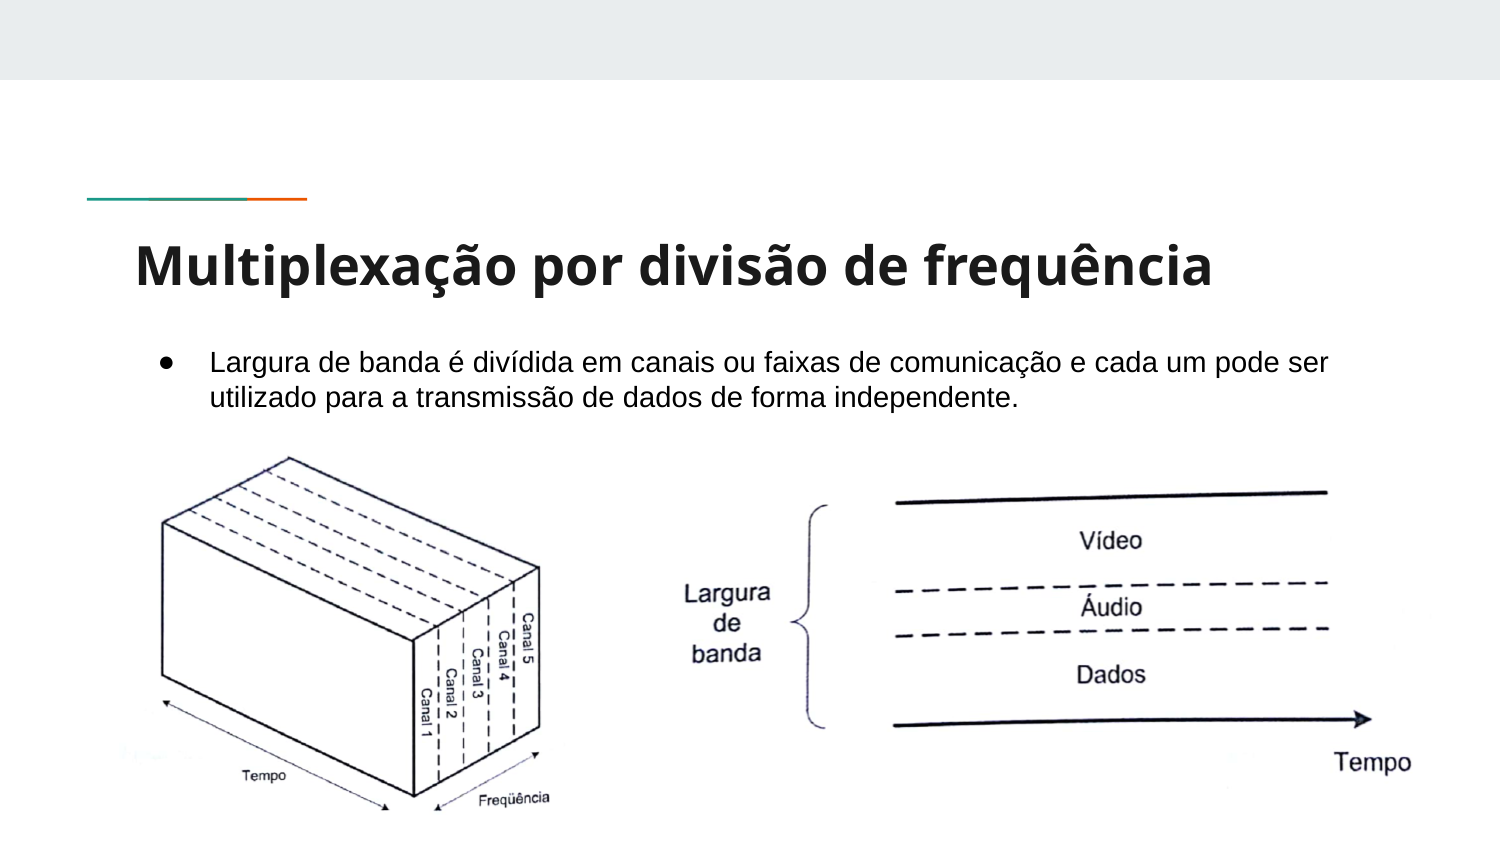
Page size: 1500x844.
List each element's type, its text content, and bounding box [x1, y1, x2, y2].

picture [119, 432, 567, 828]
list Largura de banda é divídida em canais ou faixas de comunicação e cada um pode ser utilizado para a transmissão de dados de forma independente. [119, 328, 1381, 700]
title Multiplexação por divisão de frequência [119, 216, 1381, 305]
picture [642, 470, 1479, 790]
